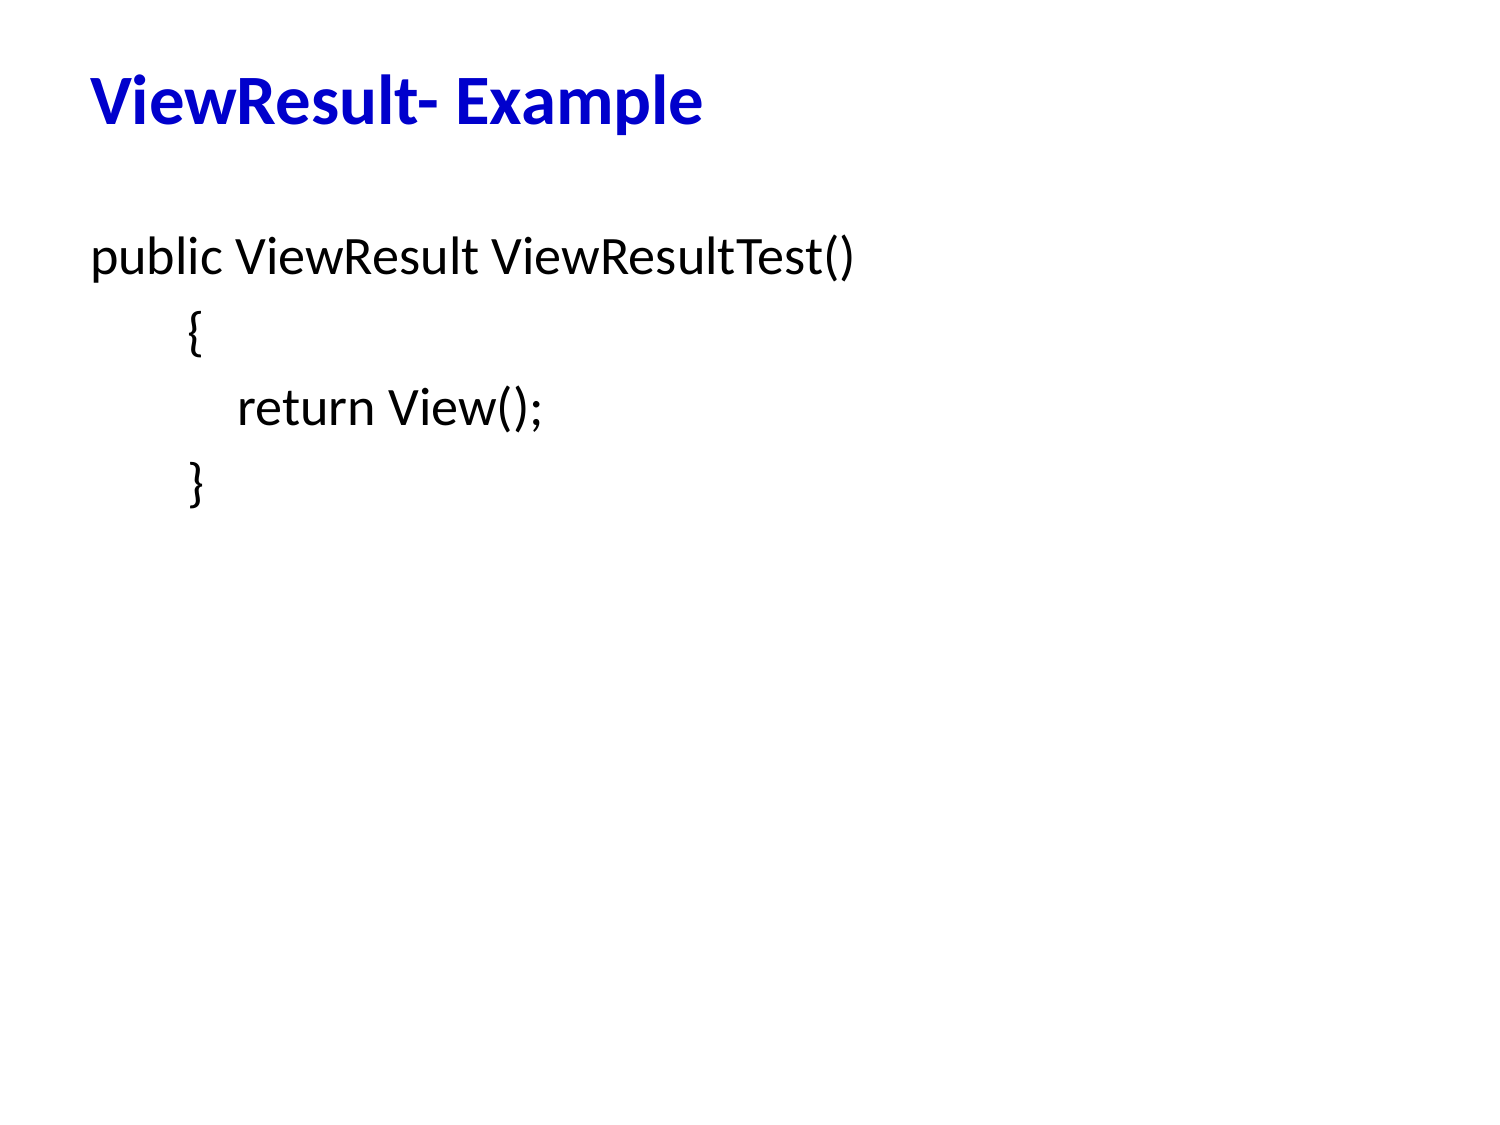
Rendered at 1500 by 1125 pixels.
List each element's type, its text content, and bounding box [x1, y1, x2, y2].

title ViewResult- Example [74, 20, 1313, 172]
list public ViewResult ViewResultTest() { return View(); } [74, 212, 1426, 1063]
